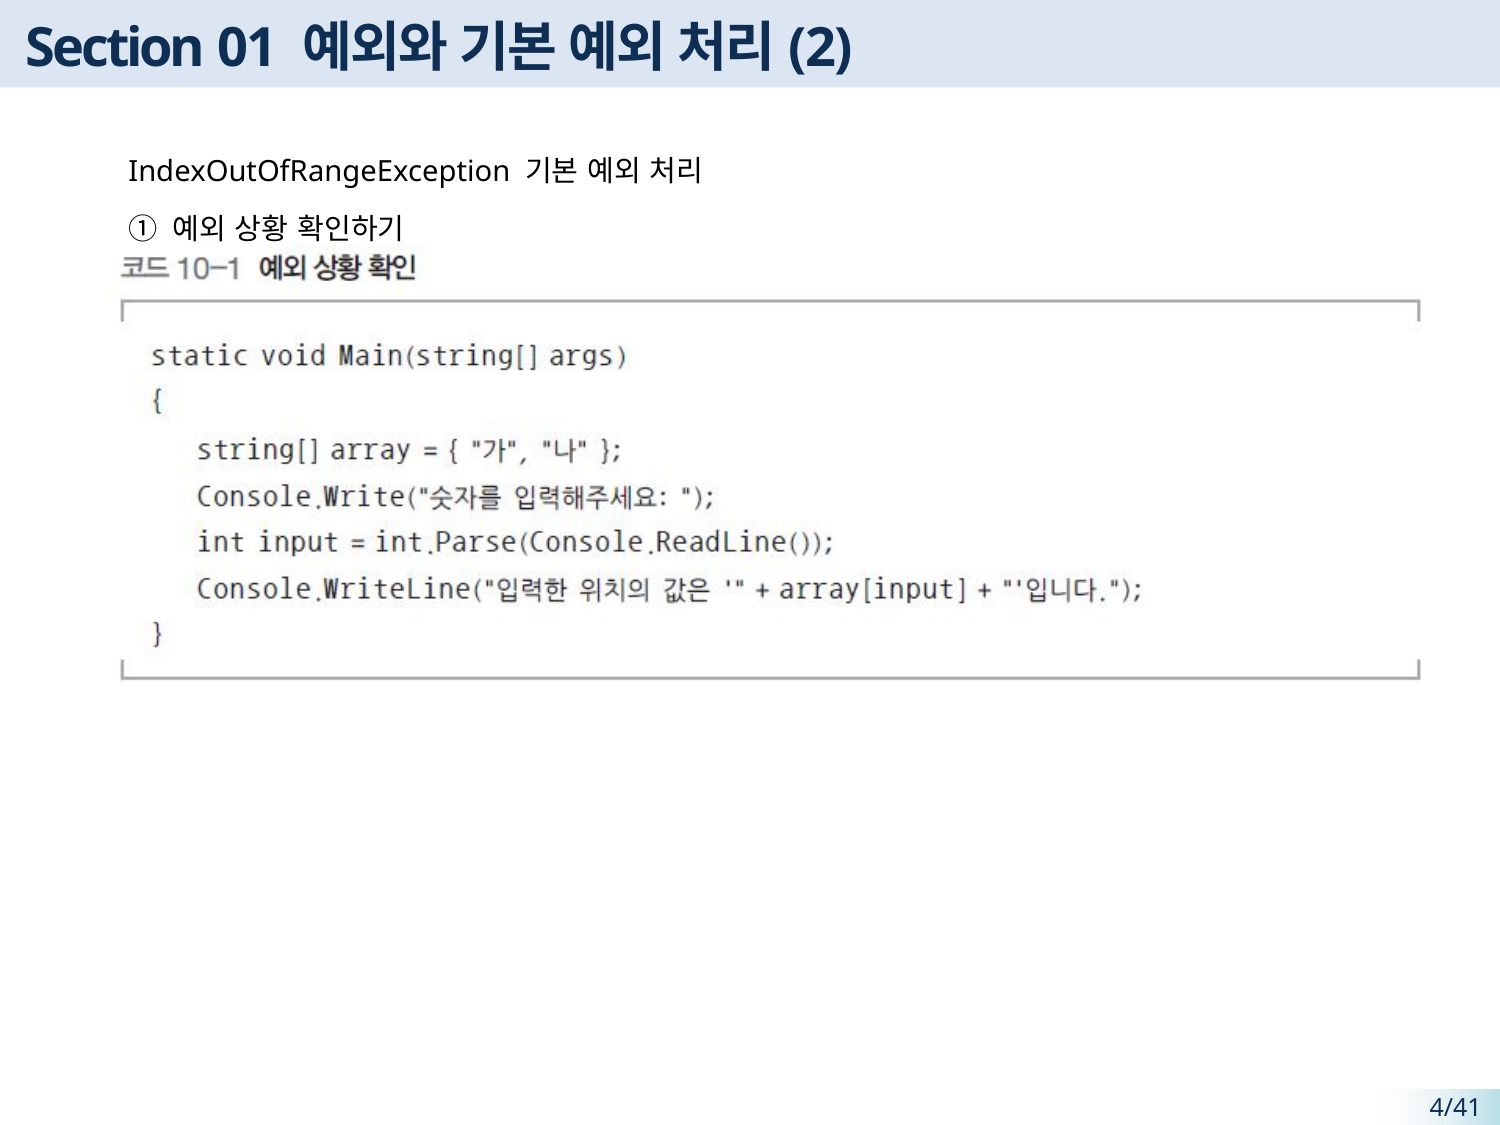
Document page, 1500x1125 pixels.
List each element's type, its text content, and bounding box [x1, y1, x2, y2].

picture [107, 245, 1430, 689]
title Section 01 예외와 기본 예외 처리(2) [10, 5, 1288, 84]
list IndexOutOfRangeException 기본 예외 처리 ① 예외 상황 확인하기 [10, 126, 1481, 1057]
